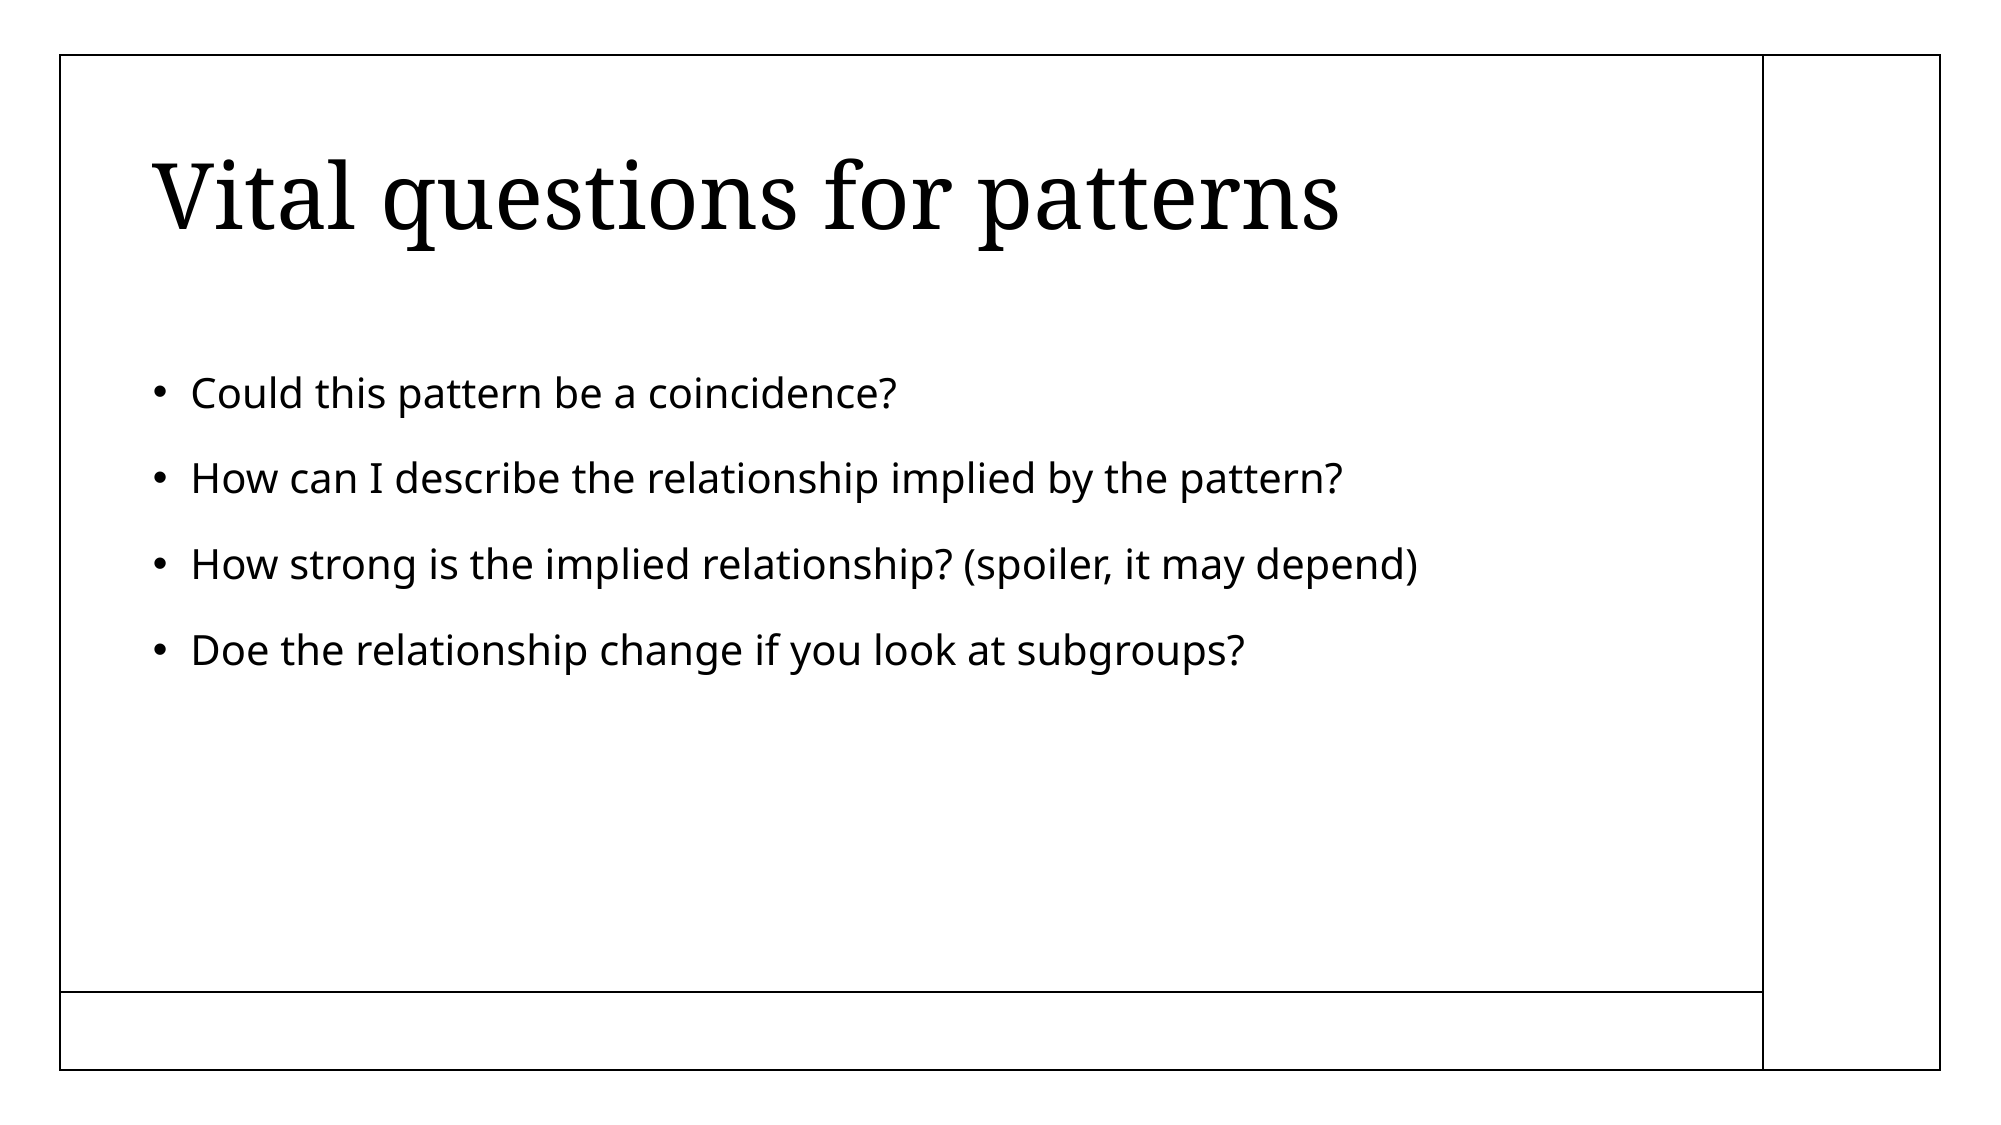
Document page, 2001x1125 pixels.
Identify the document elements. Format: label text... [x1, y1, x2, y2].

title Vital questions for patterns [138, 90, 1695, 309]
list Could this pattern be a coincidence? How can I describe the relationship implied by the pattern? How strong is the implied relationship? (spoiler, it may depend) Doe the relationship change if you look at subgroups? [138, 343, 1695, 959]
